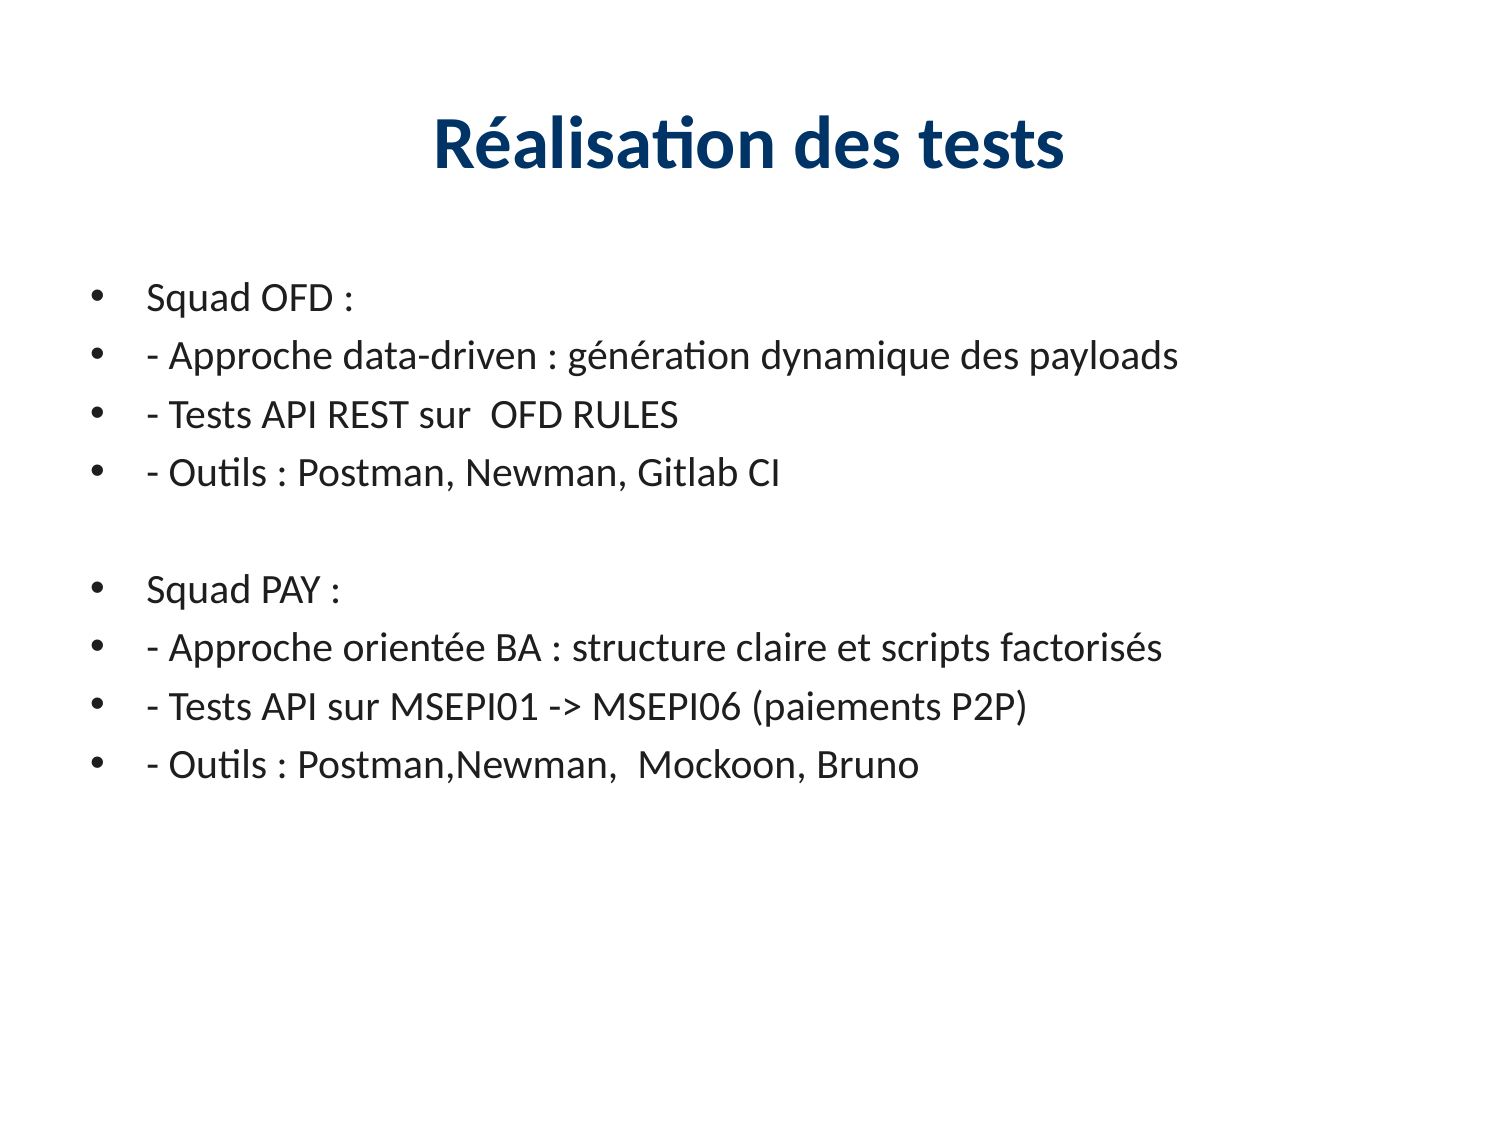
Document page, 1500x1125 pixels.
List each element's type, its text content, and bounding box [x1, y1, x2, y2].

title Réalisation des tests [75, 45, 1425, 233]
list Squad OFD : - Approche data-driven : génération dynamique des payloads - Tests API REST sur OFD RULES - Outils : Postman, Newman, Gitlab CI Squad PAY : - Approche orientée BA : structure claire et scripts factorisés - Tests API sur MSEPI01 -> MSEPI06 (paiements P2P) - Outils : Postman,Newman, Mockoon, Bruno [75, 262, 1425, 1005]
